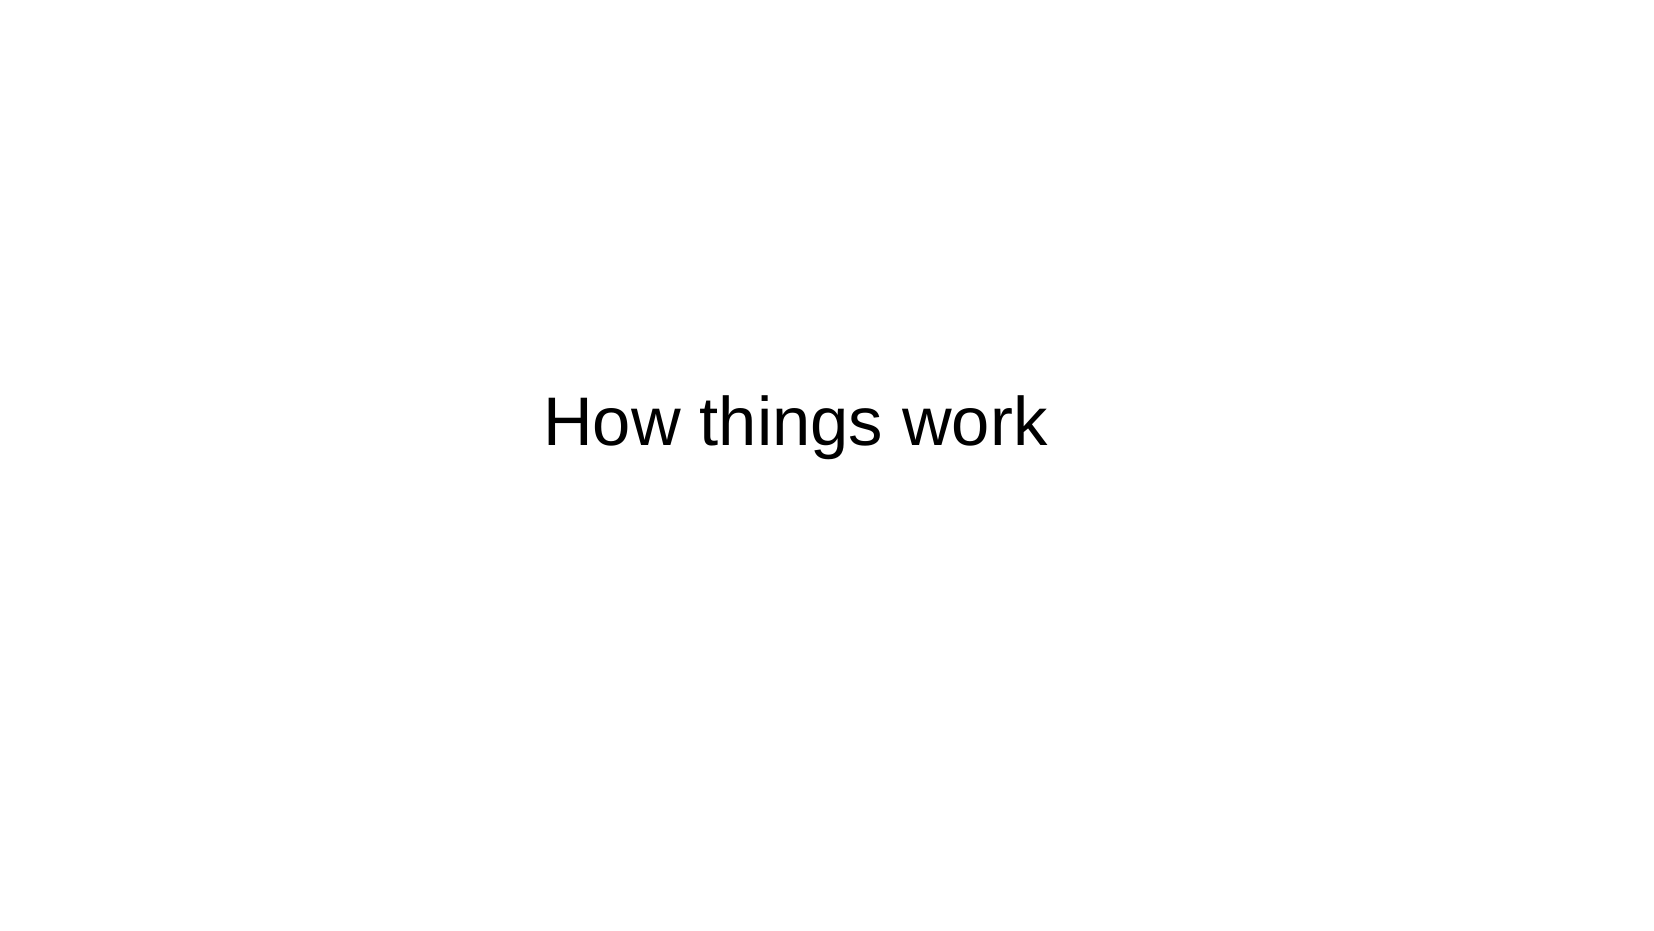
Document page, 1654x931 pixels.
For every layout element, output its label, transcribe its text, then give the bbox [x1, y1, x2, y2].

text_box How things work [543, 340, 1654, 496]
